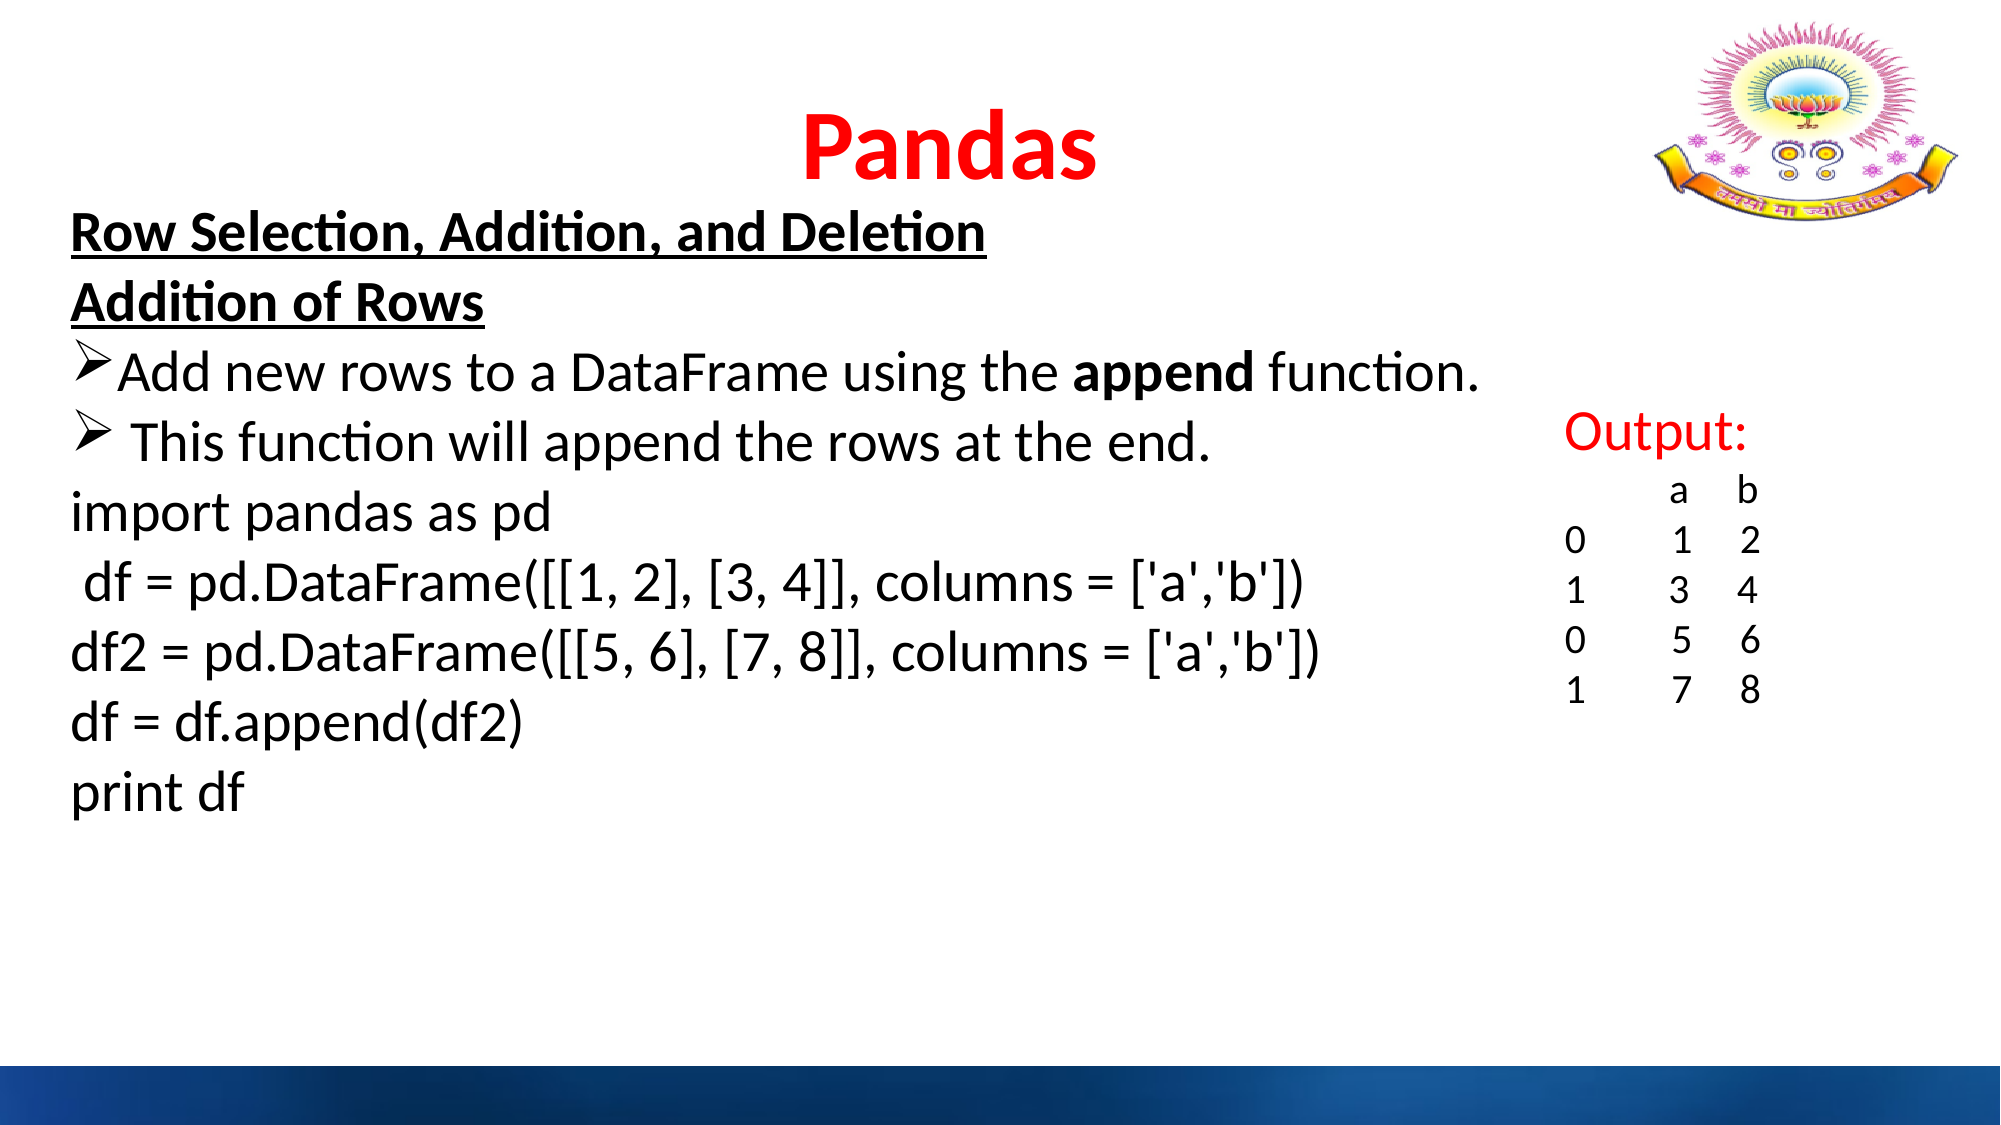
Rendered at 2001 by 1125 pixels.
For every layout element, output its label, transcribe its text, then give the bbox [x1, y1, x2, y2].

text_box Pandas [266, 70, 1634, 209]
picture [0, 1066, 2000, 1125]
text_box Output: a b 0 1 2 3 4 0 5 6 1 7 8 [1549, 174, 2000, 720]
text_box Row Selection, Addition, and Deletion Addition of Rows Add new rows to a DataFrame using the append function. This function will append the rows at the end. import pandas as pd df = pd.DataFrame([[1, 2], [3, 4]], columns = ['a','b']) df2 = pd.DataFrame([[5, 6], [7, 8]], columns = ['a','b']) df = df.append(df2) print df [52, 184, 1523, 832]
picture [1644, 19, 1976, 226]
